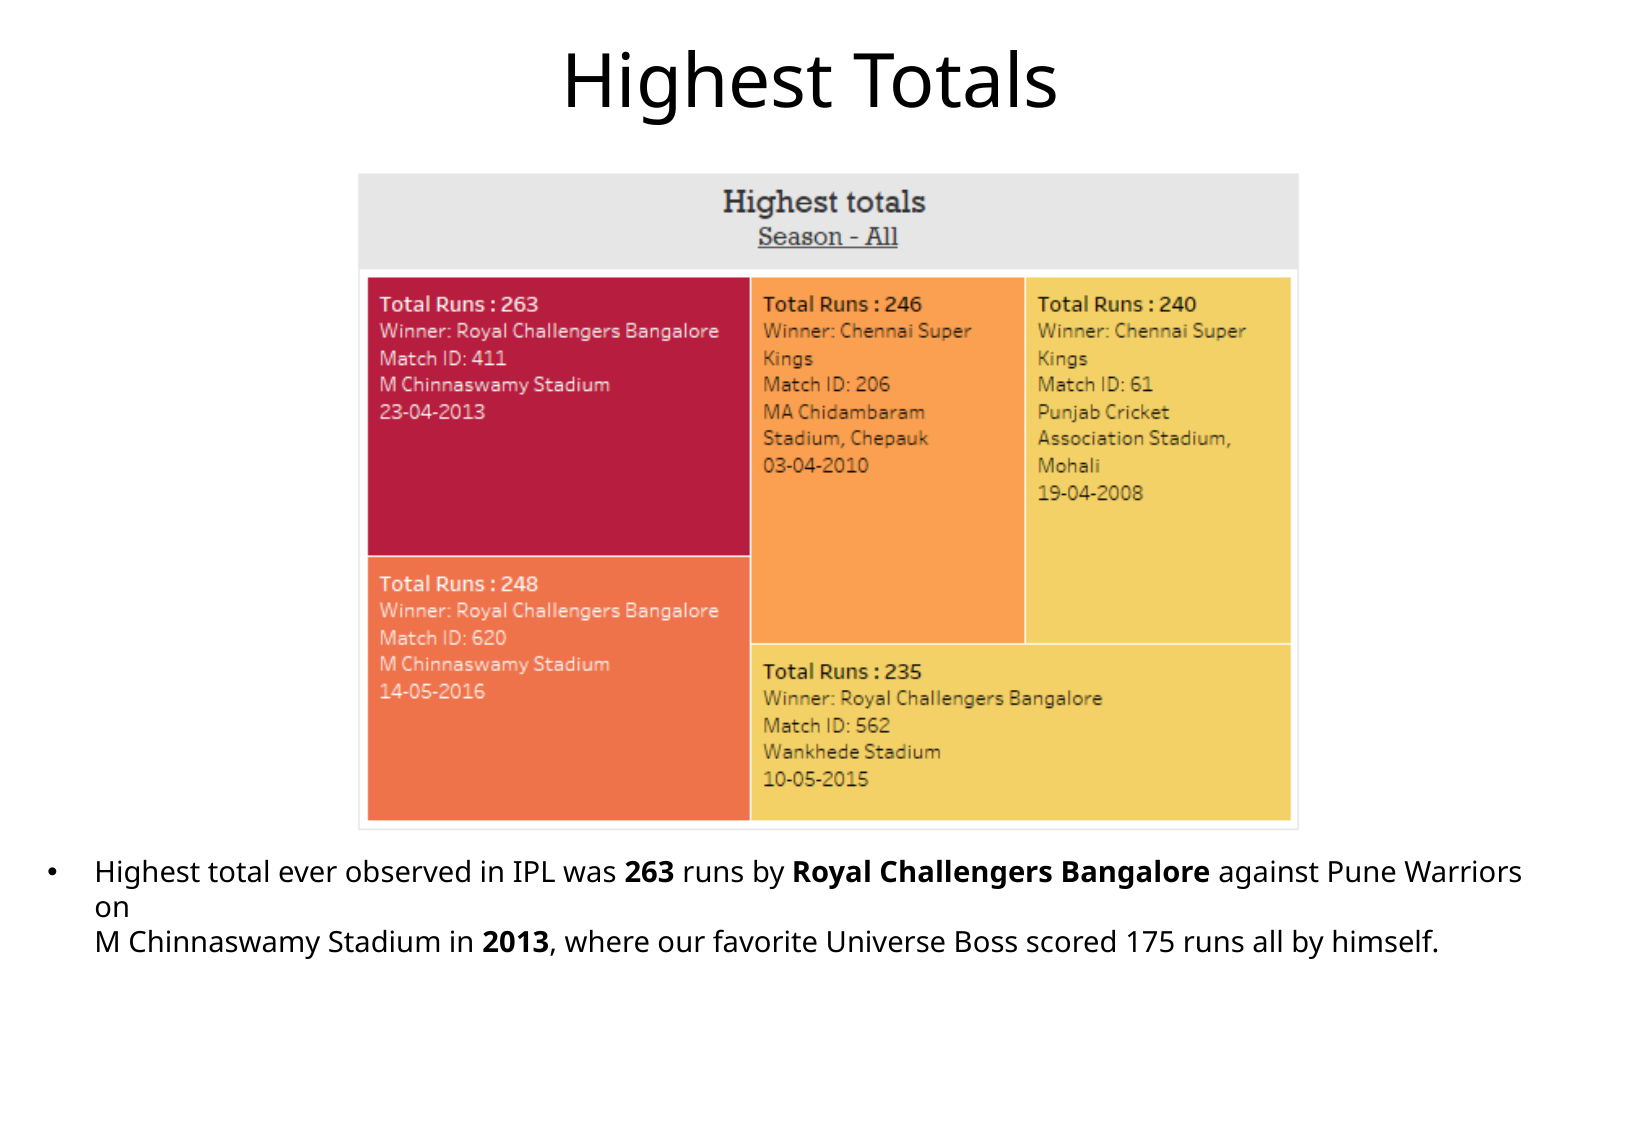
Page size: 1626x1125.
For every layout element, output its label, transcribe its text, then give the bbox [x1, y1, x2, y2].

text_box Highest total ever observed in IPL was 263 runs by Royal Challengers Bangalore against Pune Warriors on M Chinnaswamy Stadium in 2013, where our favorite Universe Boss scored 175 runs all by himself. [32, 845, 1557, 1001]
title Highest Totals [84, 19, 1537, 135]
picture [351, 164, 1309, 833]
